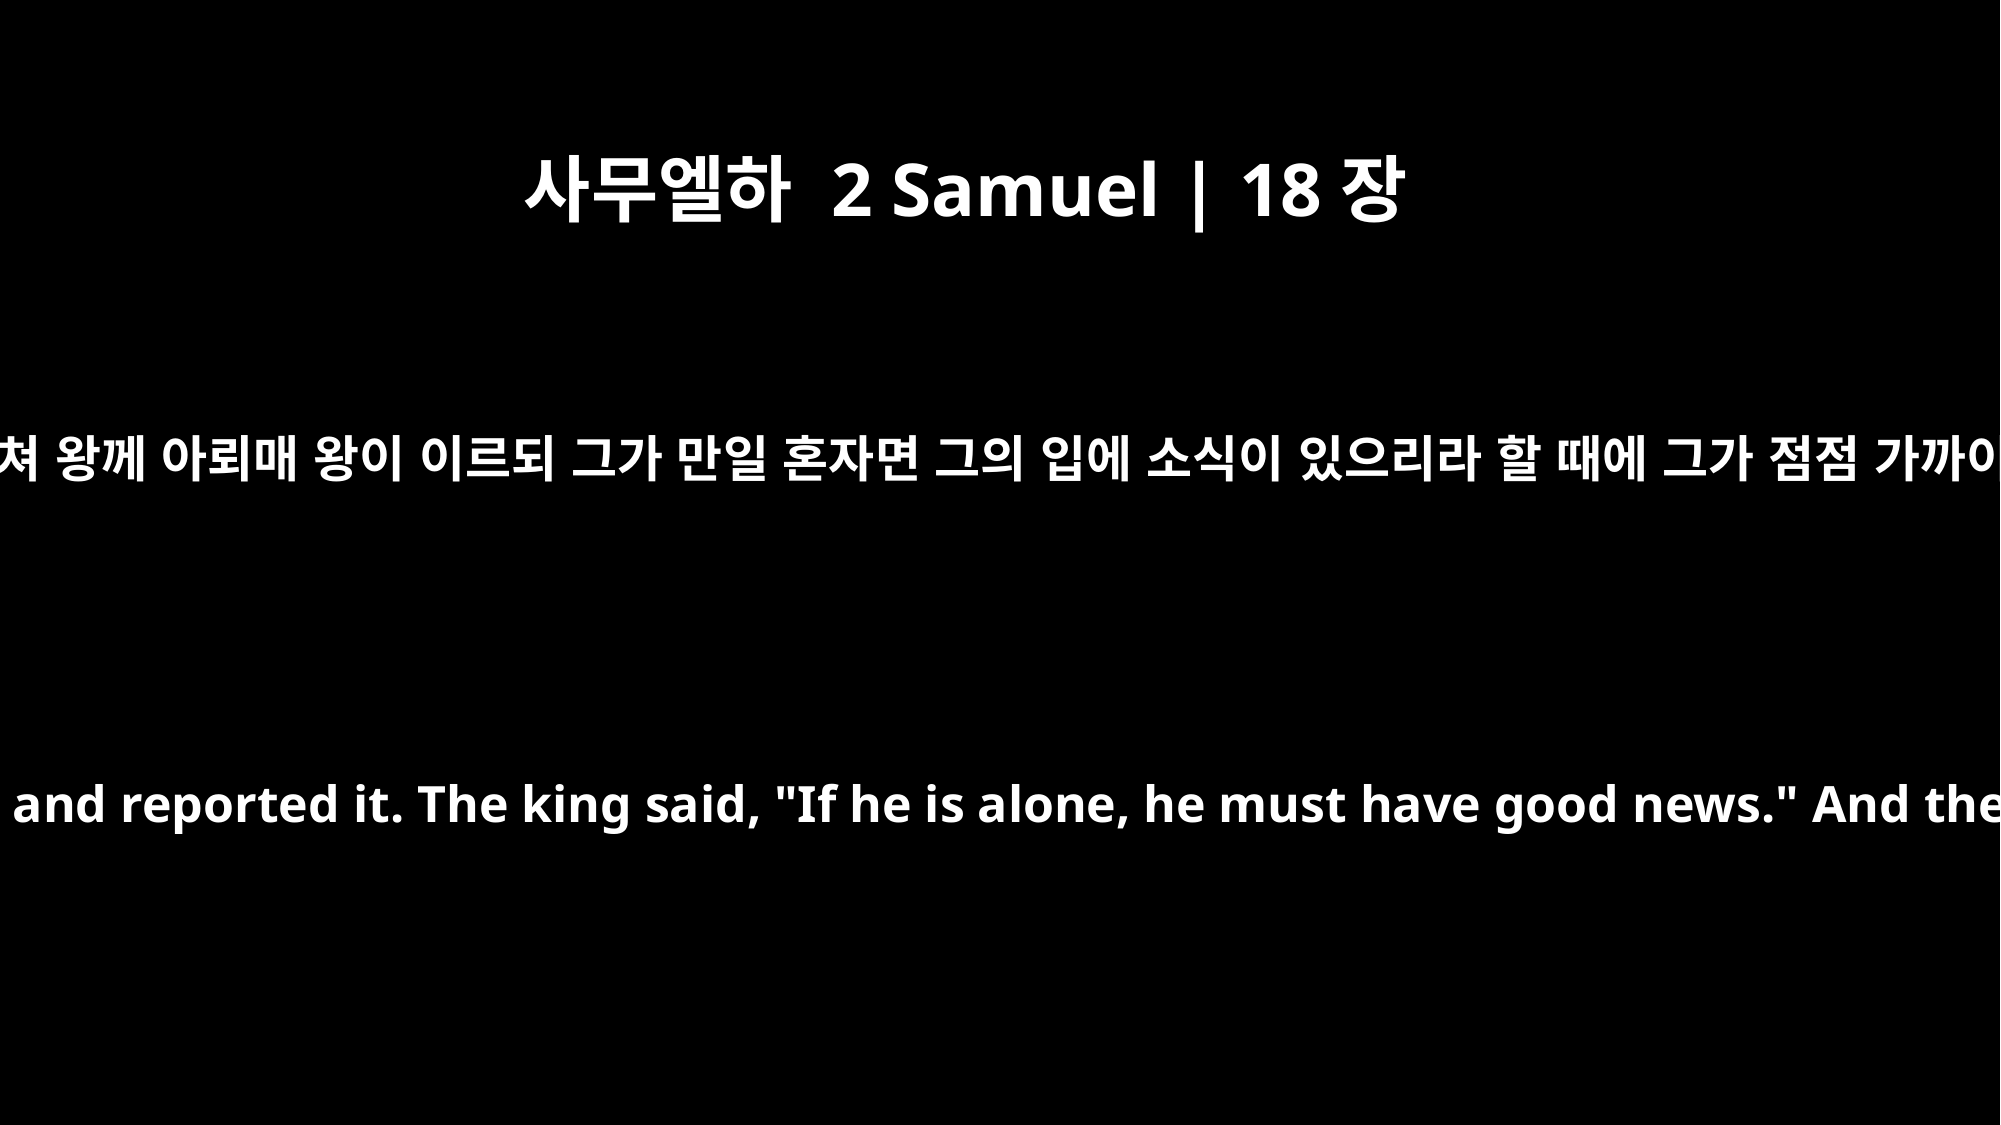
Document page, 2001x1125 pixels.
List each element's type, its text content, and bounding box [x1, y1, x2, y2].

text_box 사무엘하 2 Samuel | 18장 [509, 136, 1423, 239]
text_box 25 파수꾼이 외쳐 왕께 아뢰매 왕이 이르되 그가 만일 혼자면 그의 입에 소식이 있으리라 할 때에 그가 점점 가까이 오니라 [0, 359, 2000, 495]
text_box The watchman called out to the king and reported it. The king said, "If he is alone, he must have good news." And the man came closer and closer. [0, 764, 2000, 840]
